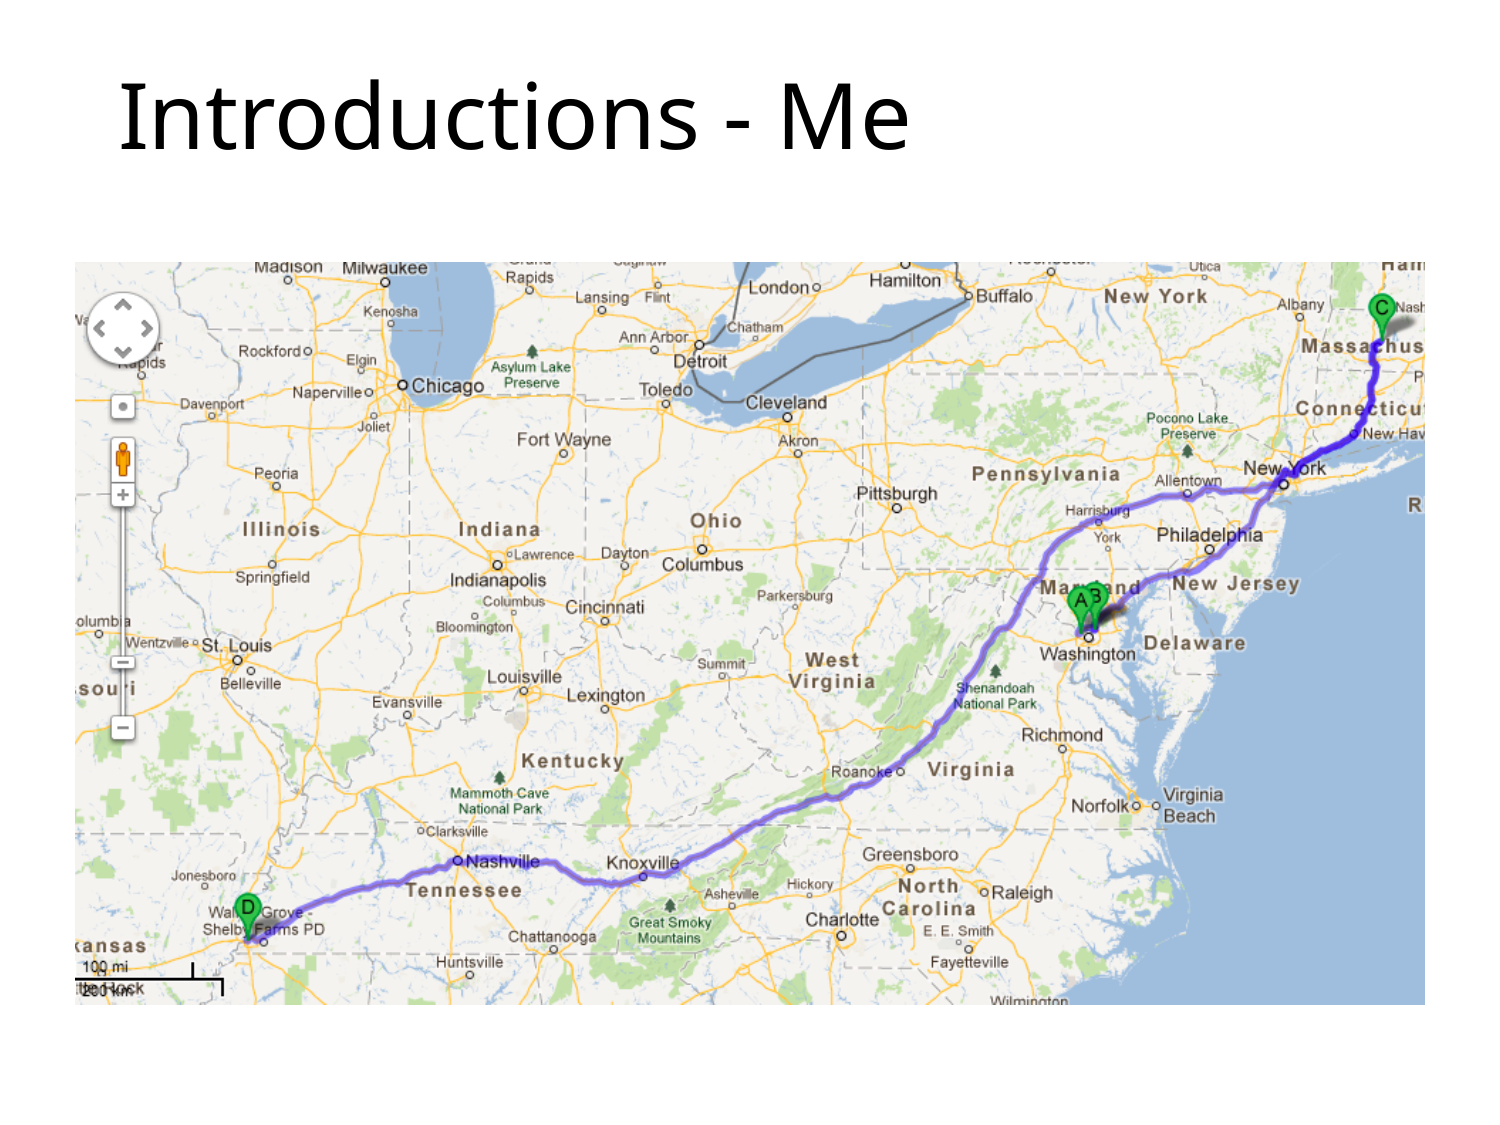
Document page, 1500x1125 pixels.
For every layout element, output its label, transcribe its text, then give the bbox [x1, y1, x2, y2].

title Introductions - Me [103, 59, 1397, 180]
picture [74, 262, 1425, 1005]
